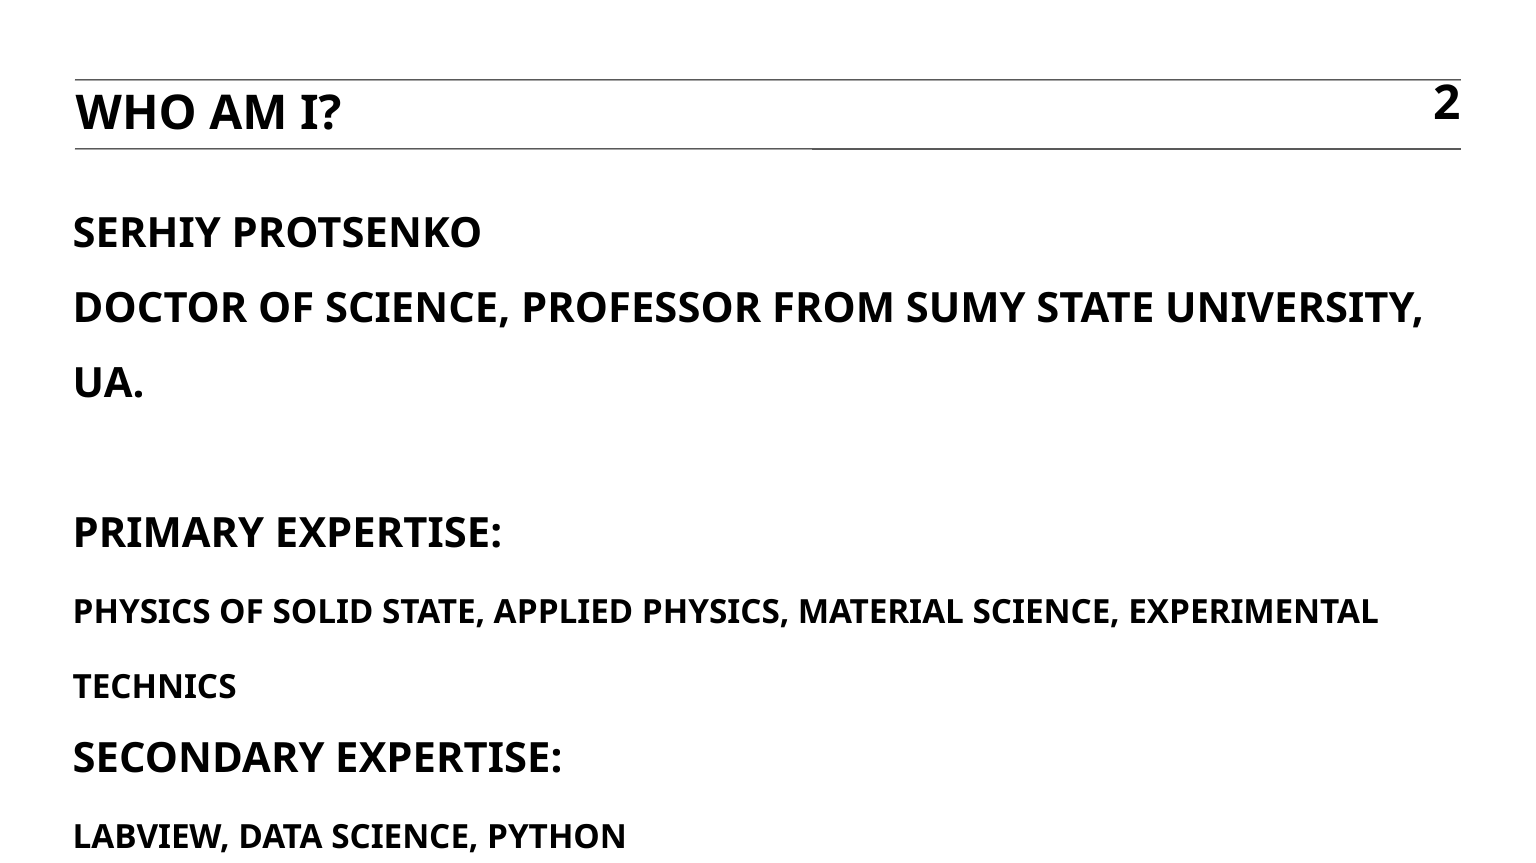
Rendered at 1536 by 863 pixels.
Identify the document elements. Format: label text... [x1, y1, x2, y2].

text_box 1 [1419, 86, 1461, 138]
text_box Serhiy Protsenko Doctor of Science, Professor from Sumy state university, ua. Primary Expertise: Physics of solid state, applied physics, material science, experimental technics Secondary Expertise: Labview, data science, python [72, 174, 1456, 782]
text_box Who Am I? [60, 81, 1231, 132]
